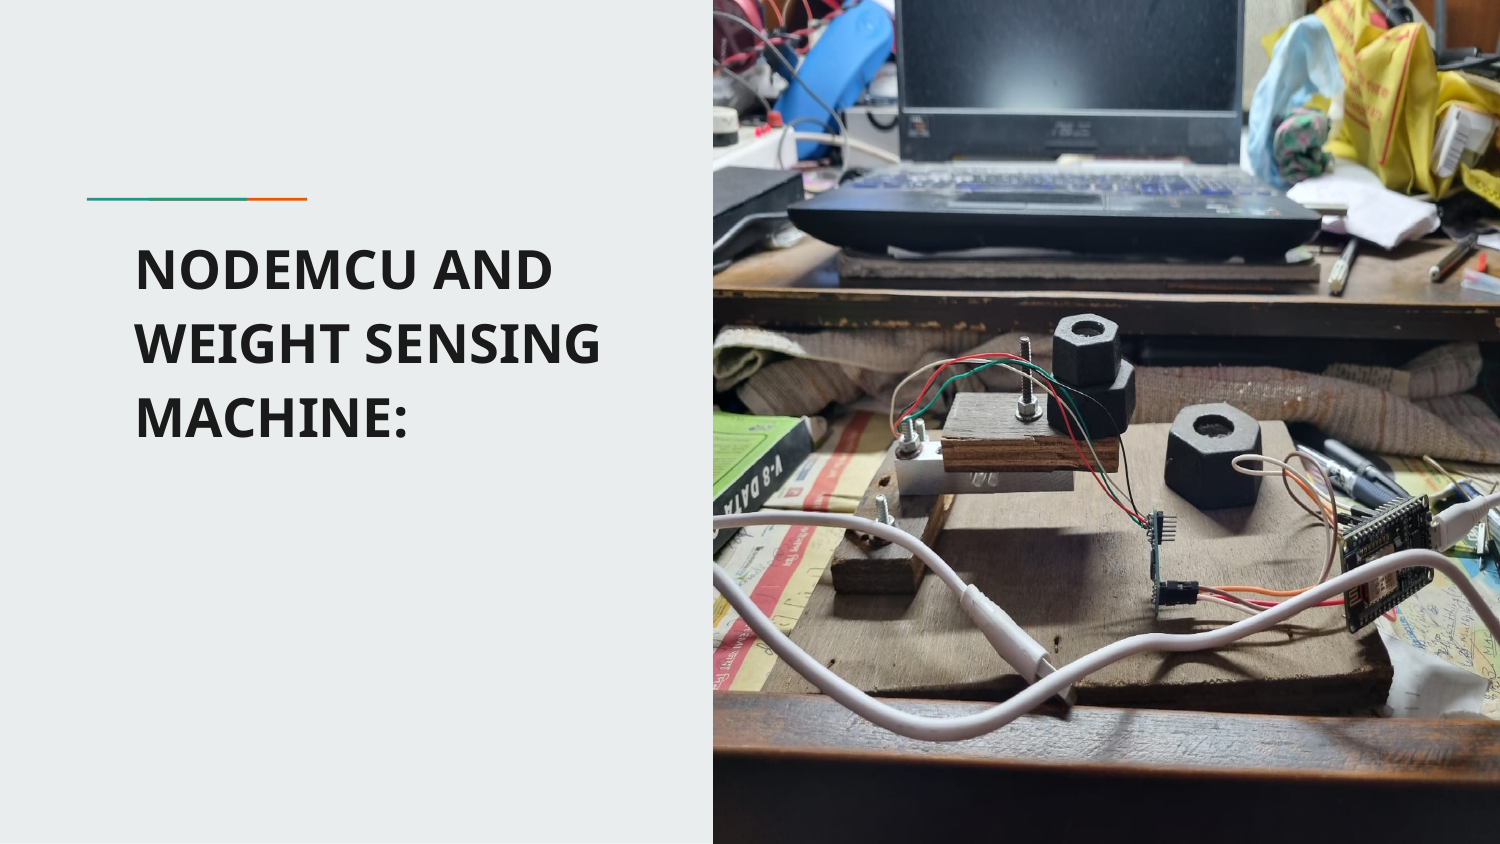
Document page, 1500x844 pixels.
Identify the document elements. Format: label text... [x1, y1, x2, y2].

picture [713, 0, 1500, 844]
title NODEMCU AND WEIGHT SENSING MACHINE: [119, 216, 662, 494]
